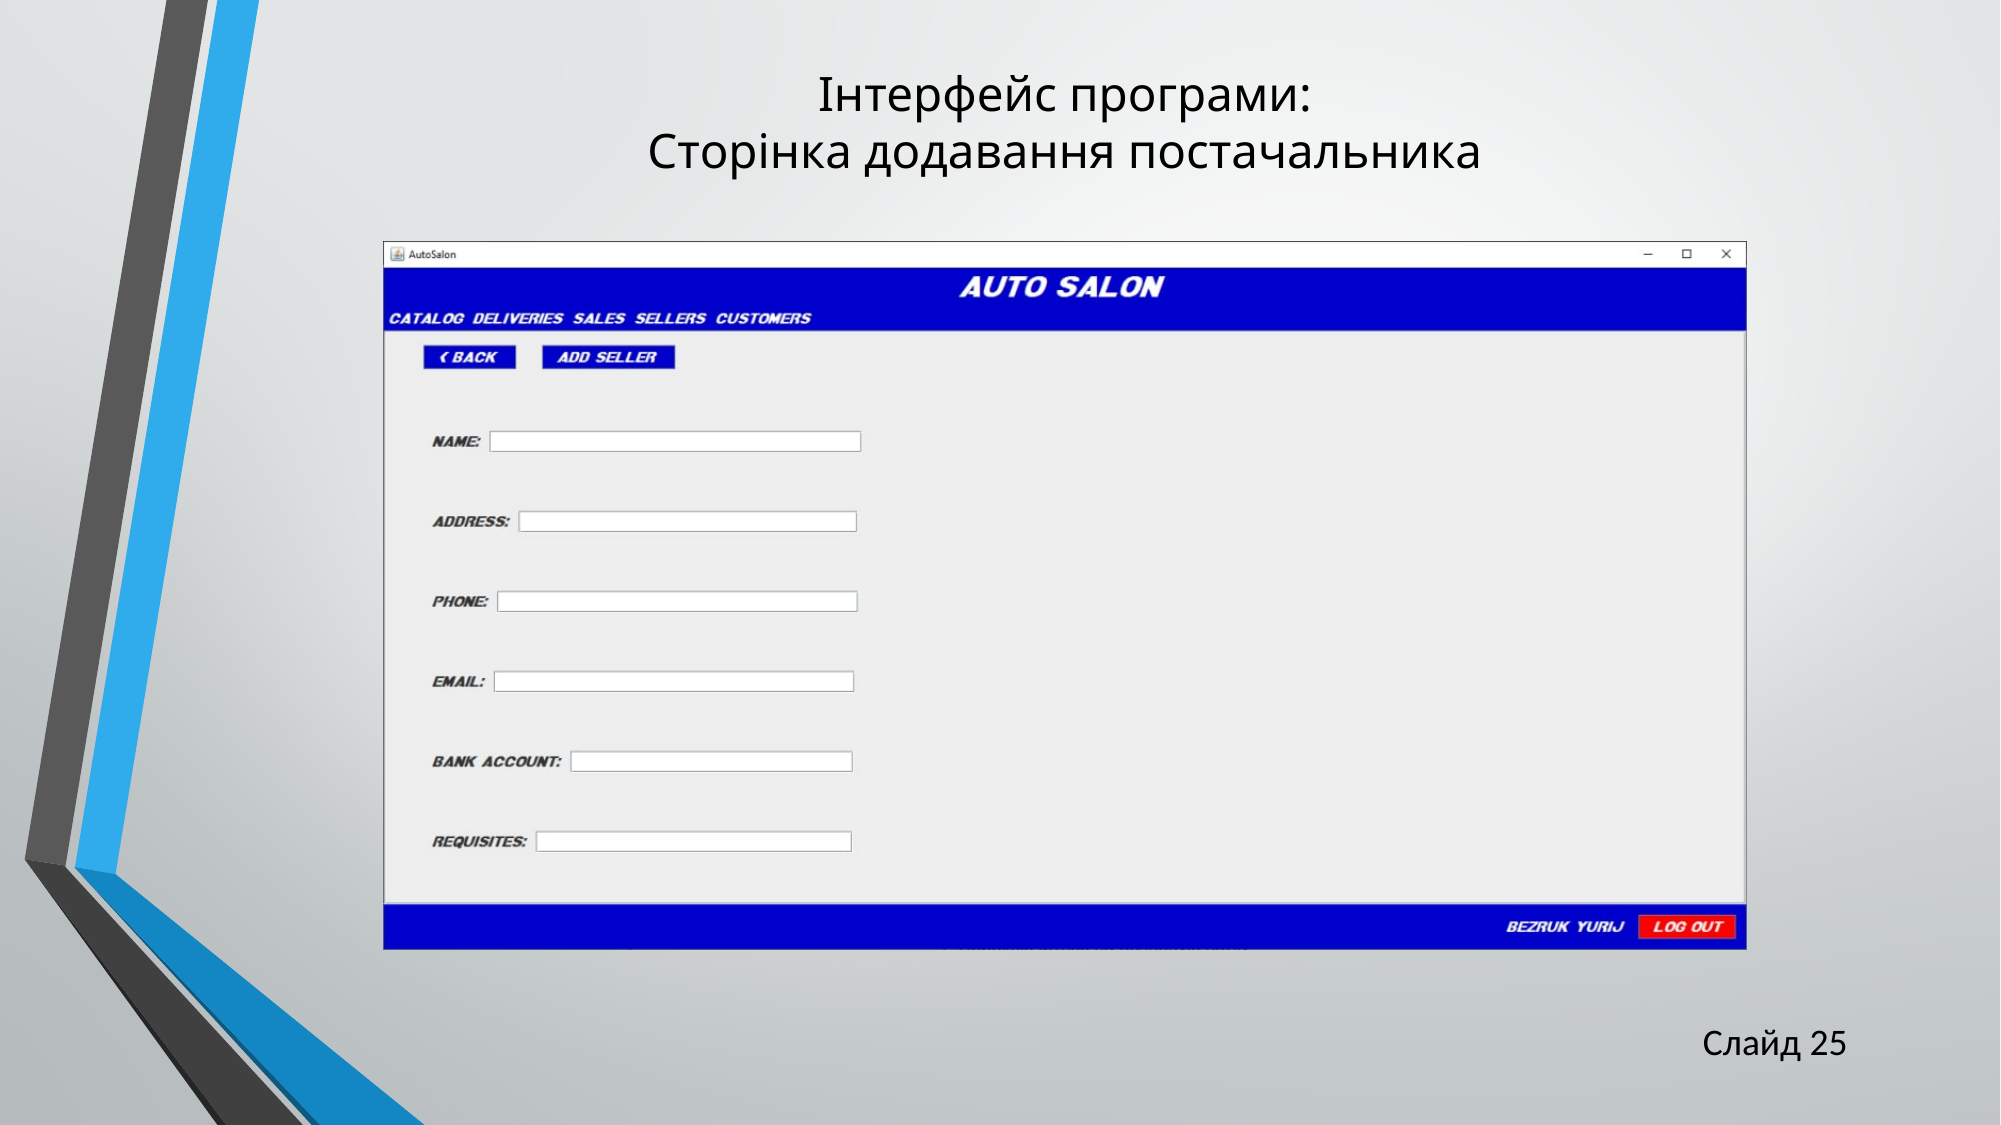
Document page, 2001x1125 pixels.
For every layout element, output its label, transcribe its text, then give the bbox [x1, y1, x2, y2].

title Інтерфейс програми: Сторінка додавання постачальника [243, 55, 1887, 186]
text_box Слайд 25 [1658, 1010, 1863, 1116]
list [383, 241, 1747, 951]
